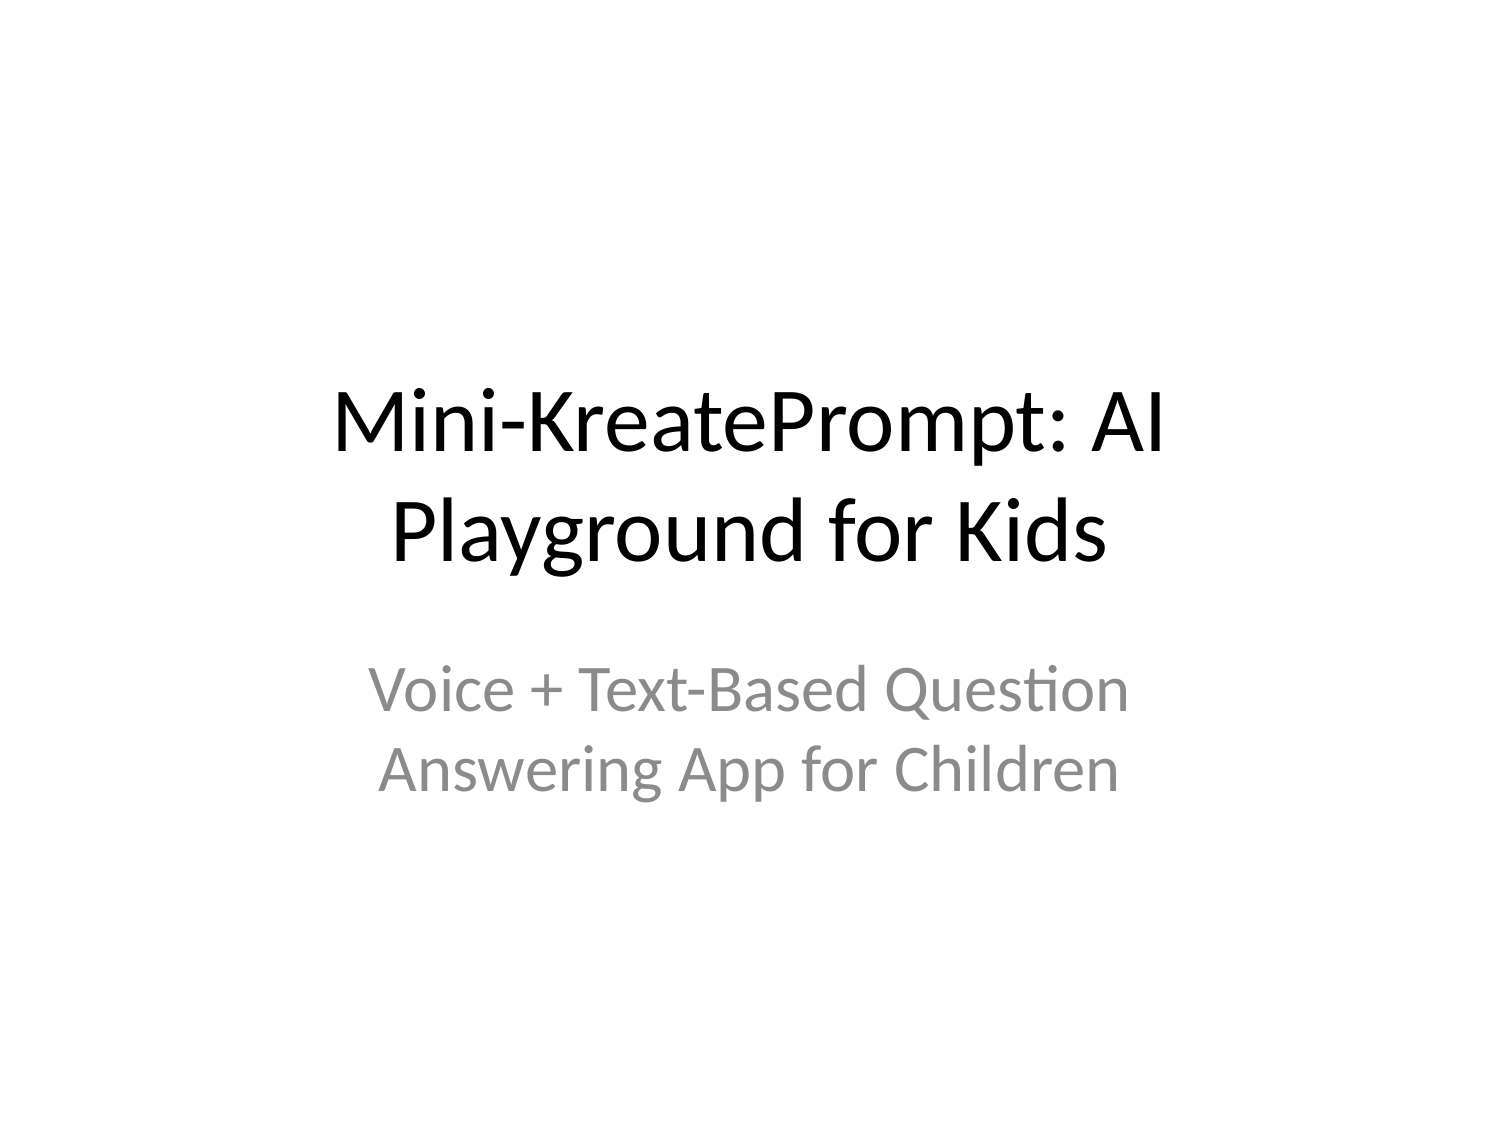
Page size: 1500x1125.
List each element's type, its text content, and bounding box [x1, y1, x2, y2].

subtitle Voice + Text-Based Question Answering App for Children [225, 637, 1275, 925]
title Mini-KreatePrompt: AI Playground for Kids [112, 349, 1388, 591]
